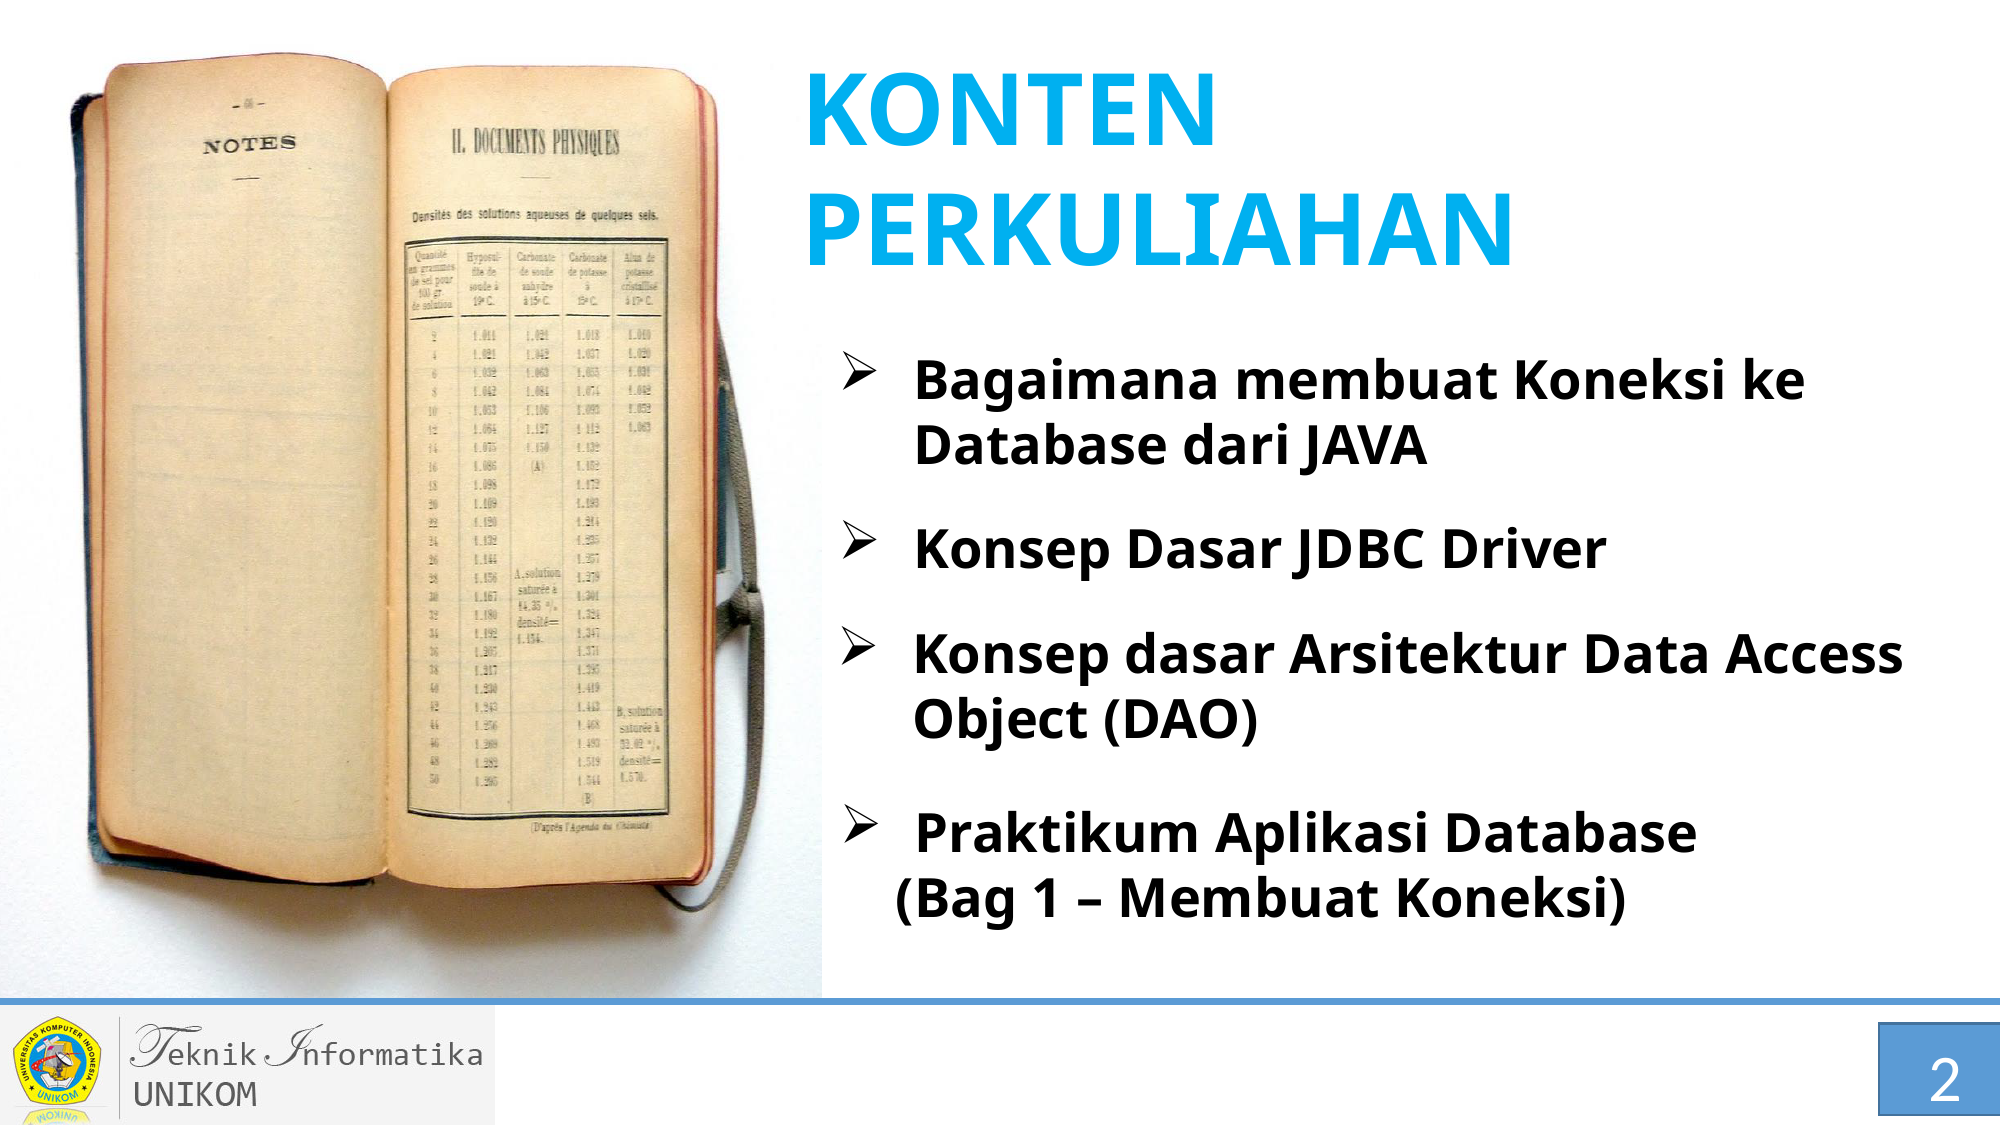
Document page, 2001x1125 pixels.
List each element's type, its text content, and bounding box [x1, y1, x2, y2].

picture [0, 23, 822, 998]
text_box Praktikum Aplikasi Database (Bag 1 – Membuat Koneksi) [824, 783, 1972, 980]
picture [0, 1005, 495, 1125]
text_box KONTEN PERKULIAHAN [822, 30, 1879, 321]
text_box 2 [1913, 1027, 1969, 1122]
text_box Konsep Dasar JDBC Driver [823, 498, 1972, 647]
text_box [1878, 1022, 2000, 1116]
text_box Konsep dasar Arsitektur Data Access Object (DAO) [822, 604, 1969, 769]
text_box Bagaimana membuat Koneksi ke Database dari JAVA [823, 330, 1969, 499]
